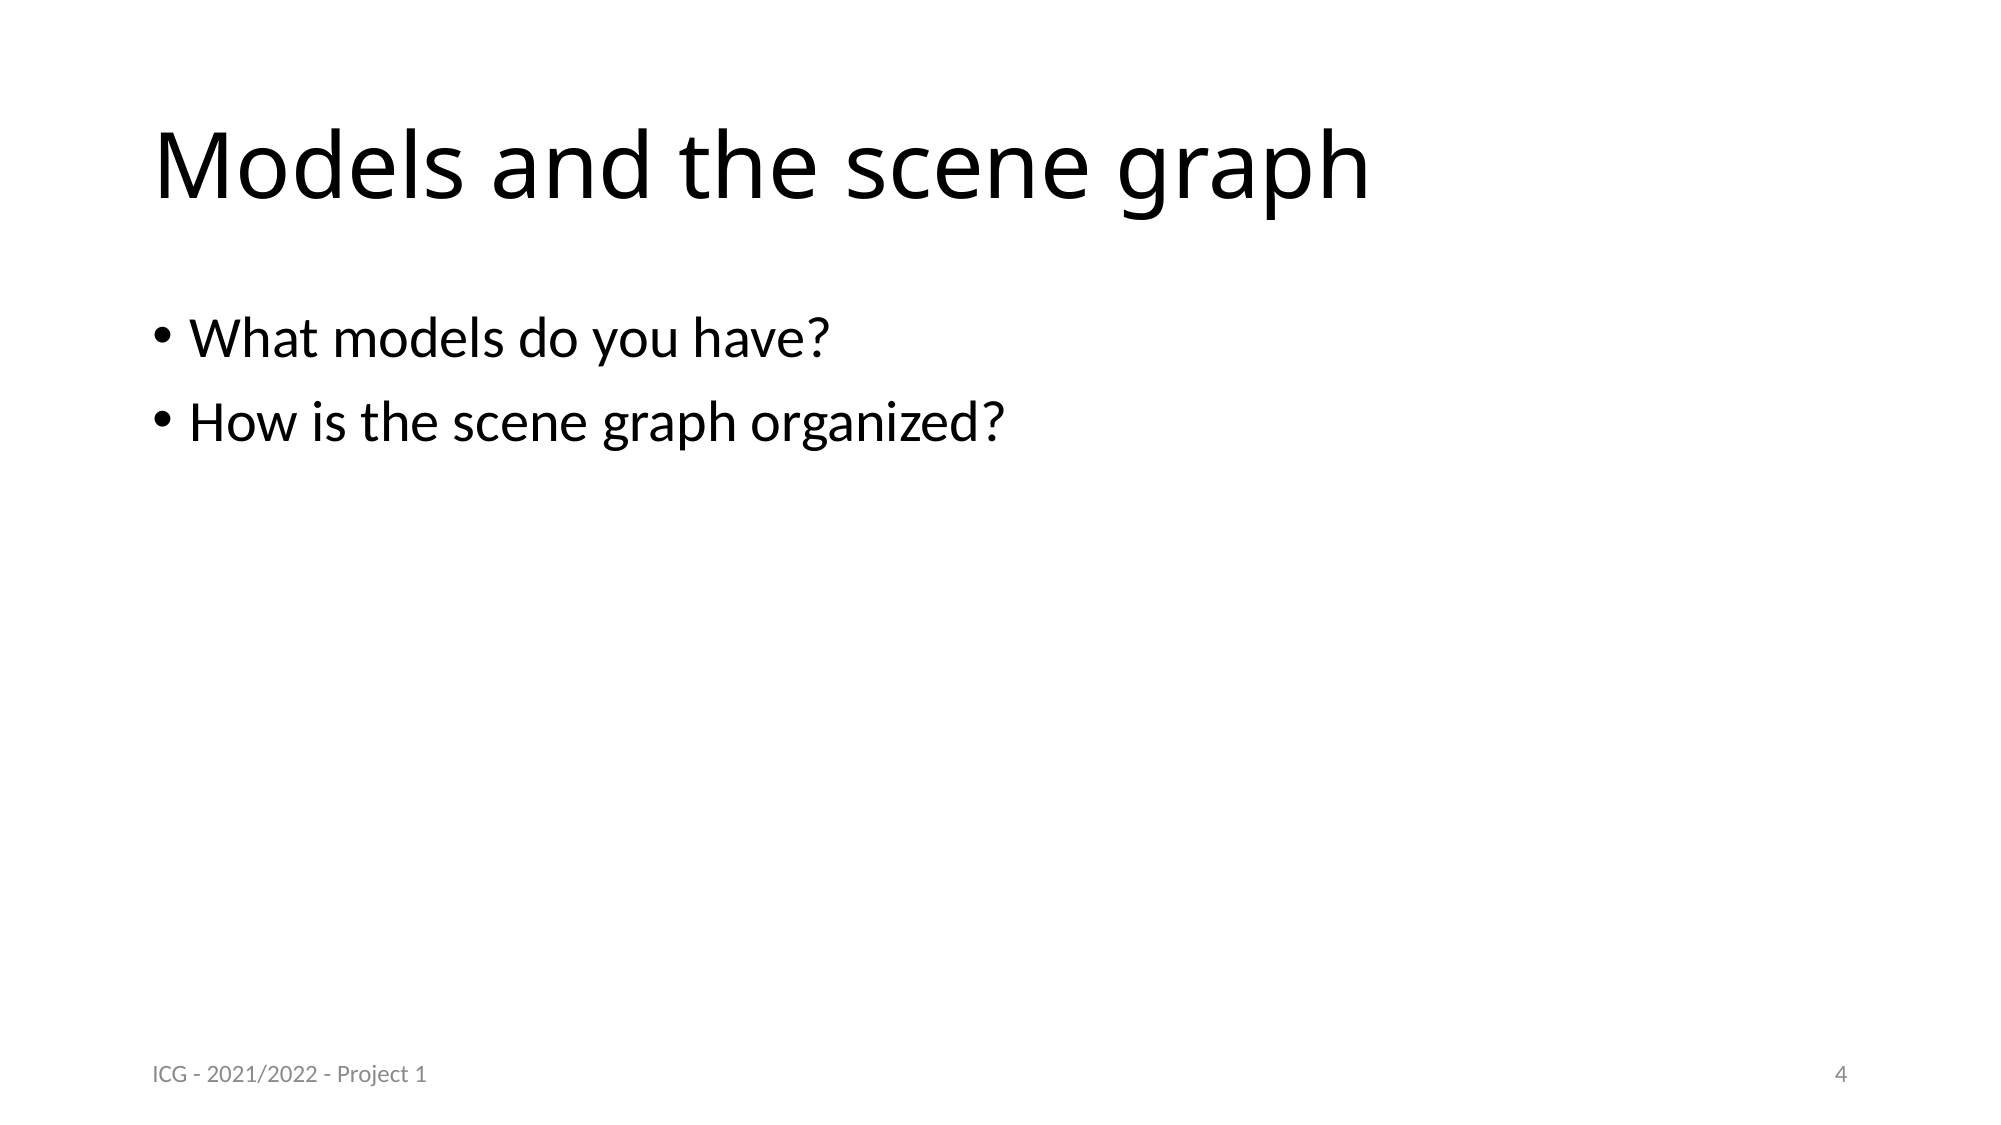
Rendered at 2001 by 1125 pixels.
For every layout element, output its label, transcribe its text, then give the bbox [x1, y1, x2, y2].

slide_number ICG - 2021/2022 - Project 1 [137, 1042, 588, 1103]
slide_number 4 [1412, 1042, 1863, 1103]
list What models do you have? How is the scene graph organized? [137, 299, 1863, 1014]
title Models and the scene graph [137, 59, 1863, 278]
